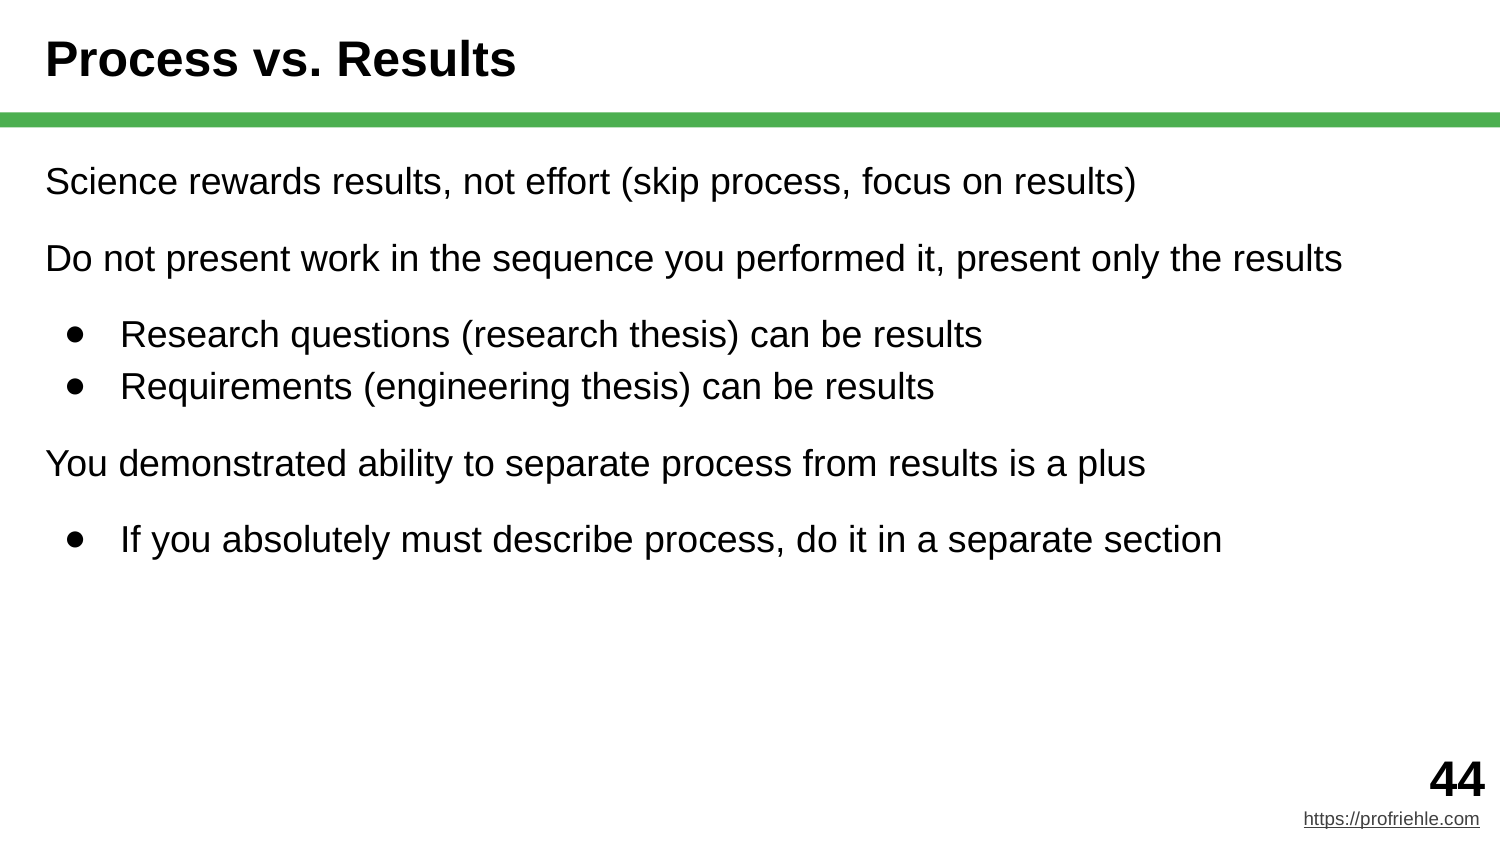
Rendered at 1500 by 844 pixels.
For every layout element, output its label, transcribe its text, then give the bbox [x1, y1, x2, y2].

slide_number ‹#› https://profriehle.com [1200, 724, 1500, 844]
list Science rewards results, not effort (skip process, focus on results) Do not present work in the sequence you performed it, present only the results Research questions (research thesis) can be results Requirements (engineering thesis) can be results You demonstrated ability to separate process from results is a plus If you absolutely must describe process, do it in a separate section [45, 150, 1455, 825]
title Process vs. Results [0, 0, 1500, 113]
